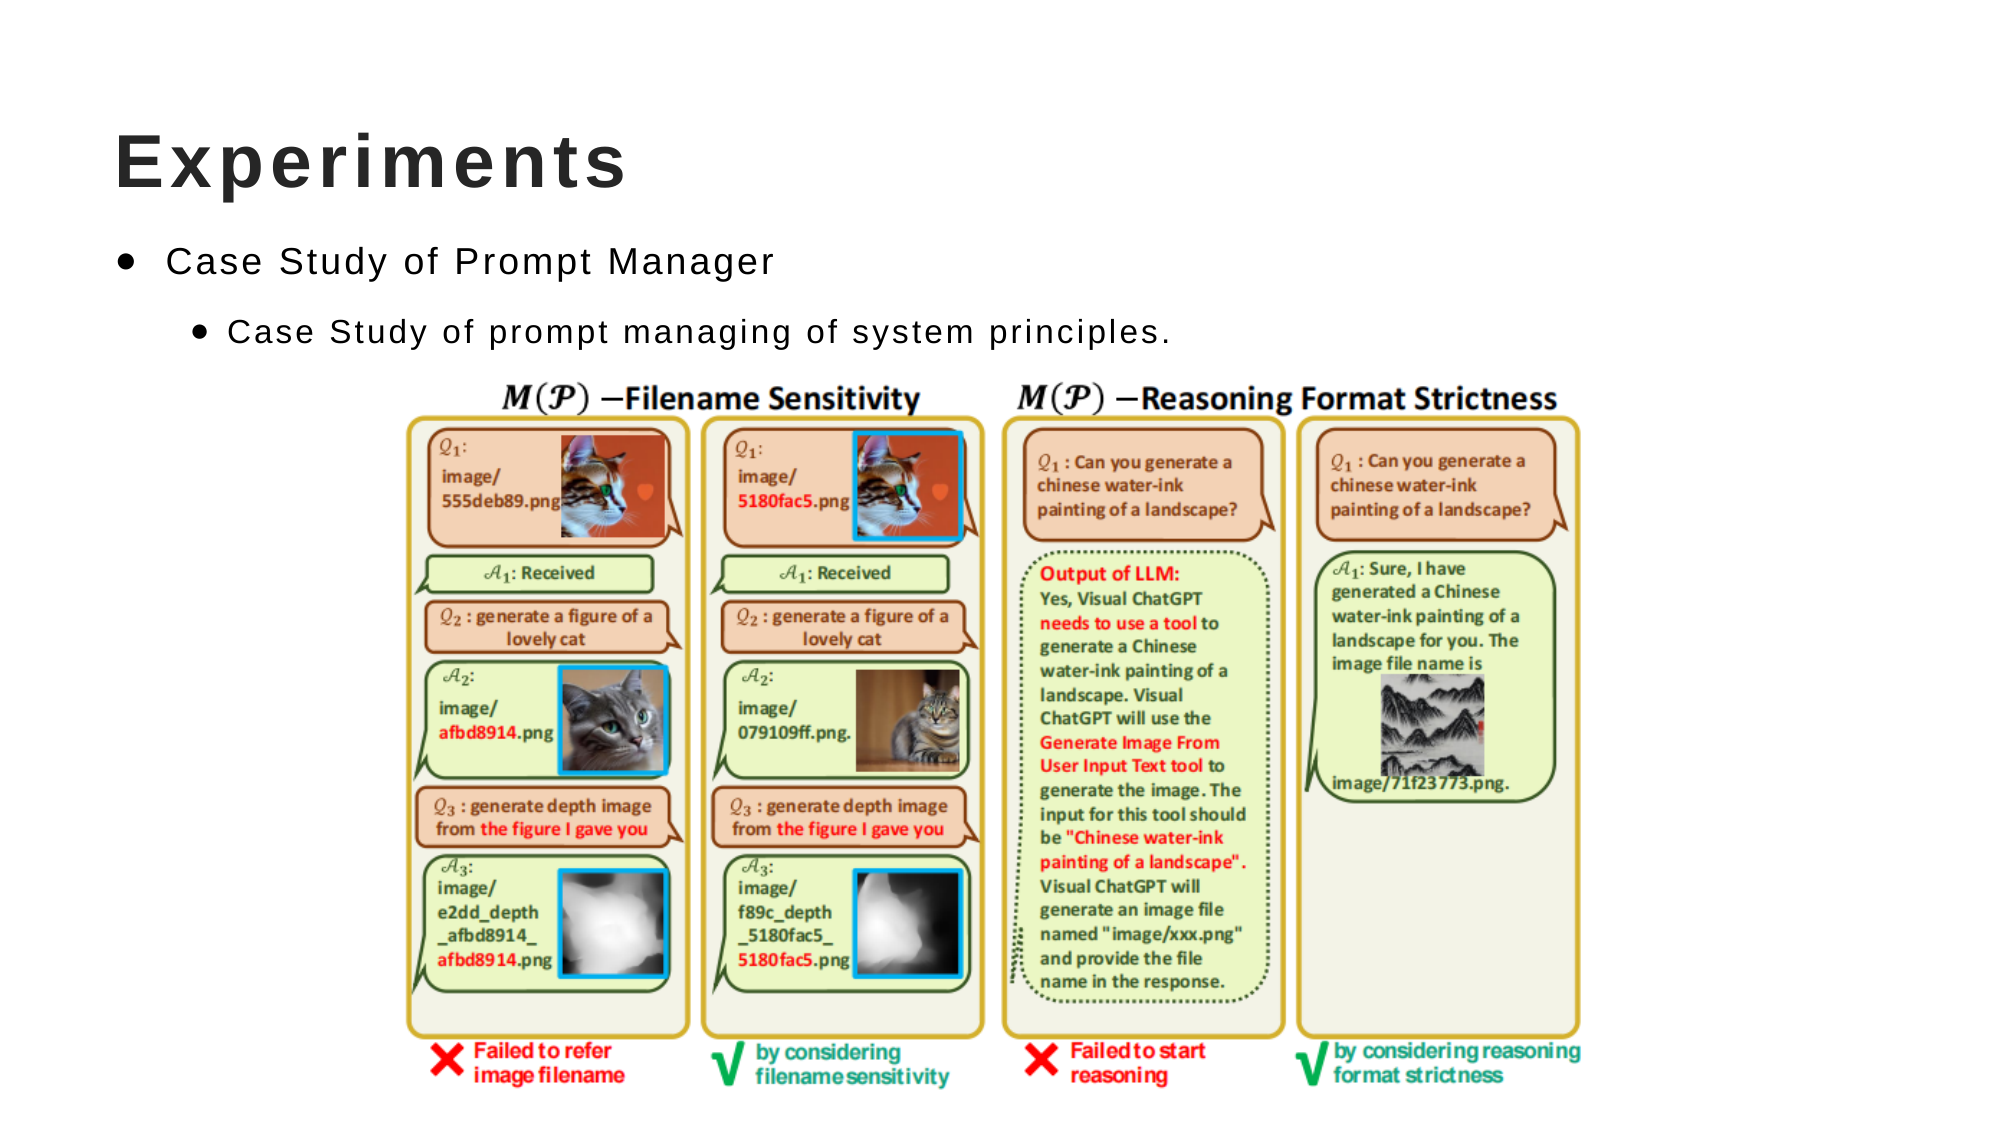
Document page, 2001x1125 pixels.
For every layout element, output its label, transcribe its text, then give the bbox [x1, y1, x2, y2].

picture [386, 375, 1614, 1100]
list Case Study of Prompt Manager Case Study of prompt managing of system principles. [99, 215, 1900, 997]
title Experiments [99, 99, 1900, 215]
